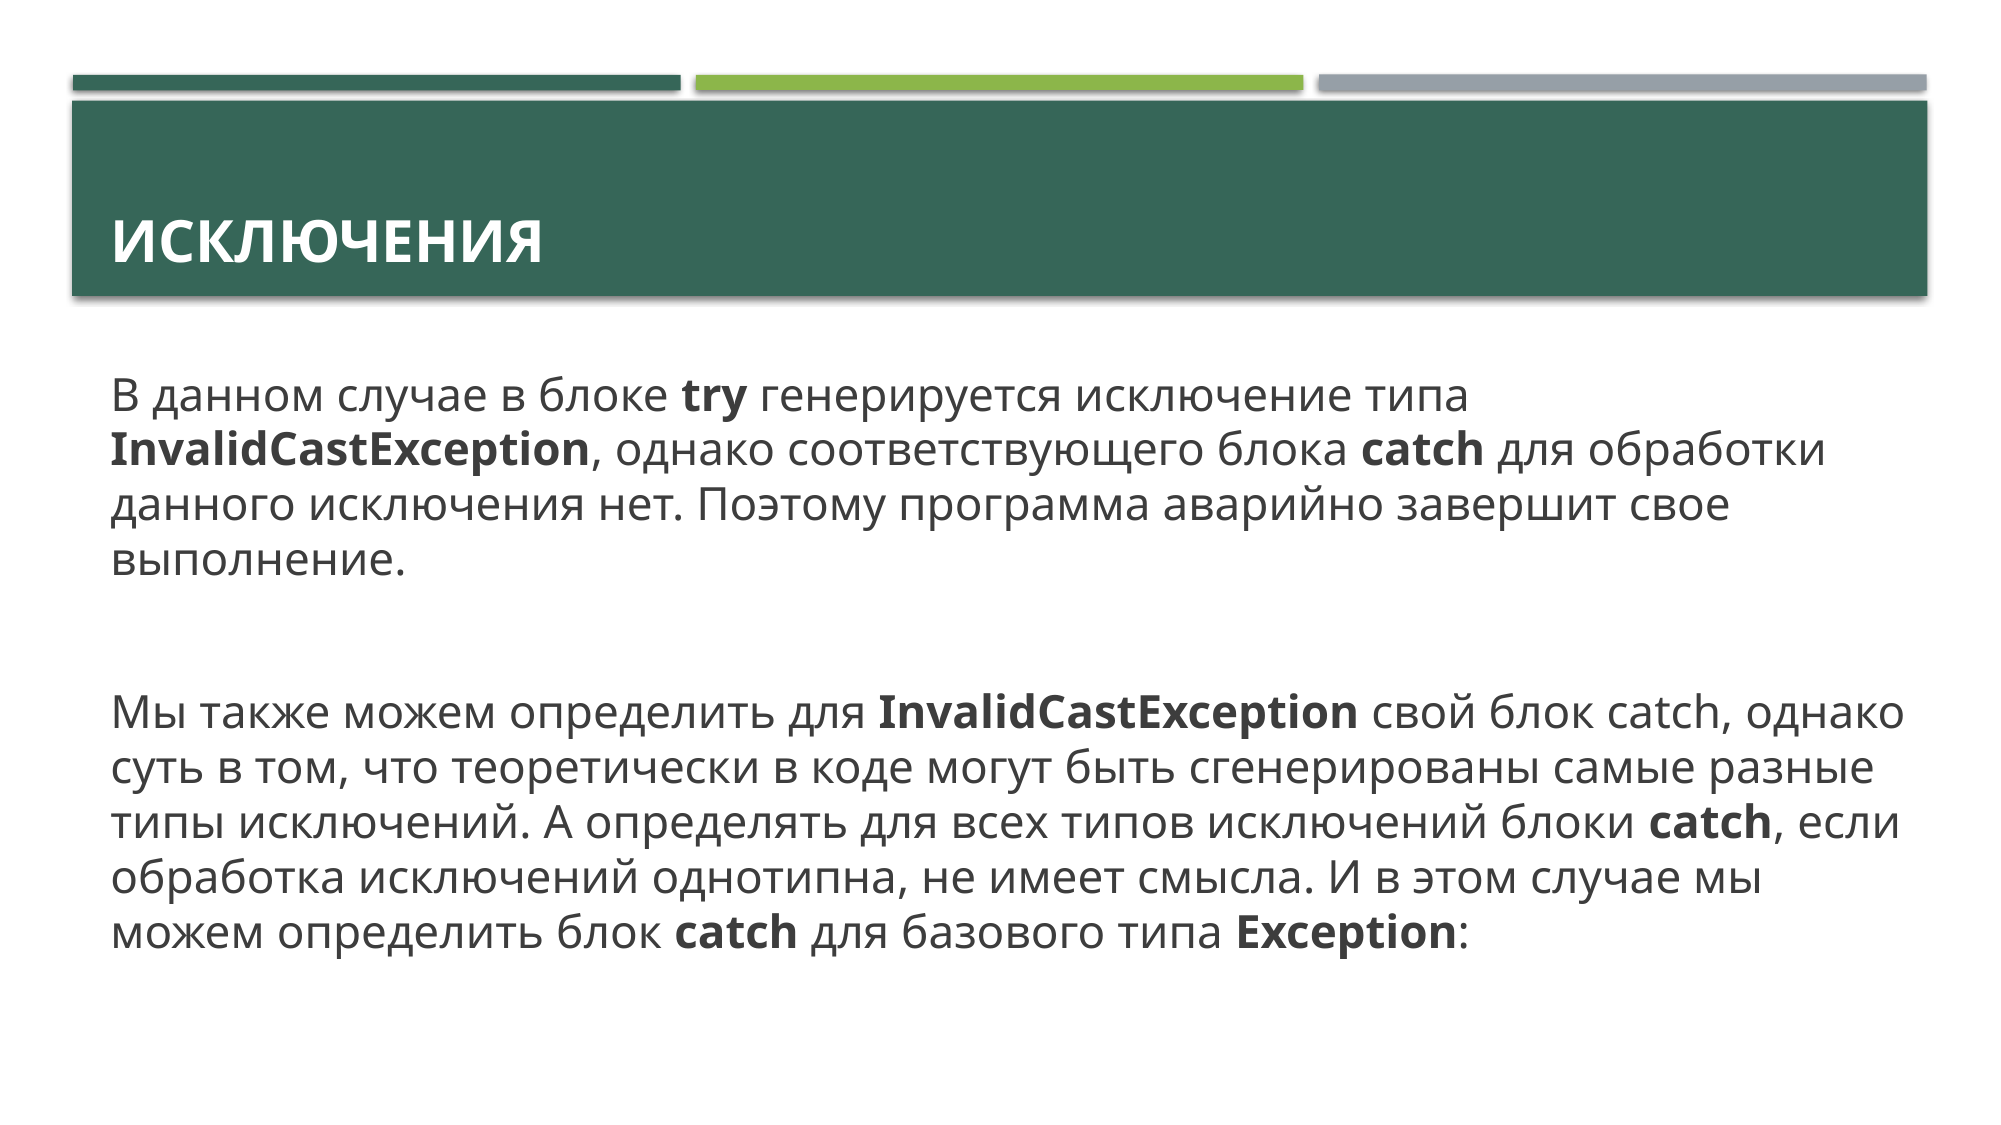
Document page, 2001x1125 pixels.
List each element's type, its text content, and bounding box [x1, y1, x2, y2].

list В данном случае в блоке try генерируется исключение типа InvalidCastException, однако соответствующего блока catch для обработки данного исключения нет. Поэтому программа аварийно завершит свое выполнение. Мы также можем определить для InvalidCastException свой блок catch, однако суть в том, что теоретически в коде могут быть сгенерированы самые разные типы исключений. А определять для всех типов исключений блоки catch, если обработка исключений однотипна, не имеет смысла. И в этом случае мы можем определить блок catch для базового типа Exception: [95, 357, 1927, 1108]
title Исключения [95, 115, 1905, 282]
